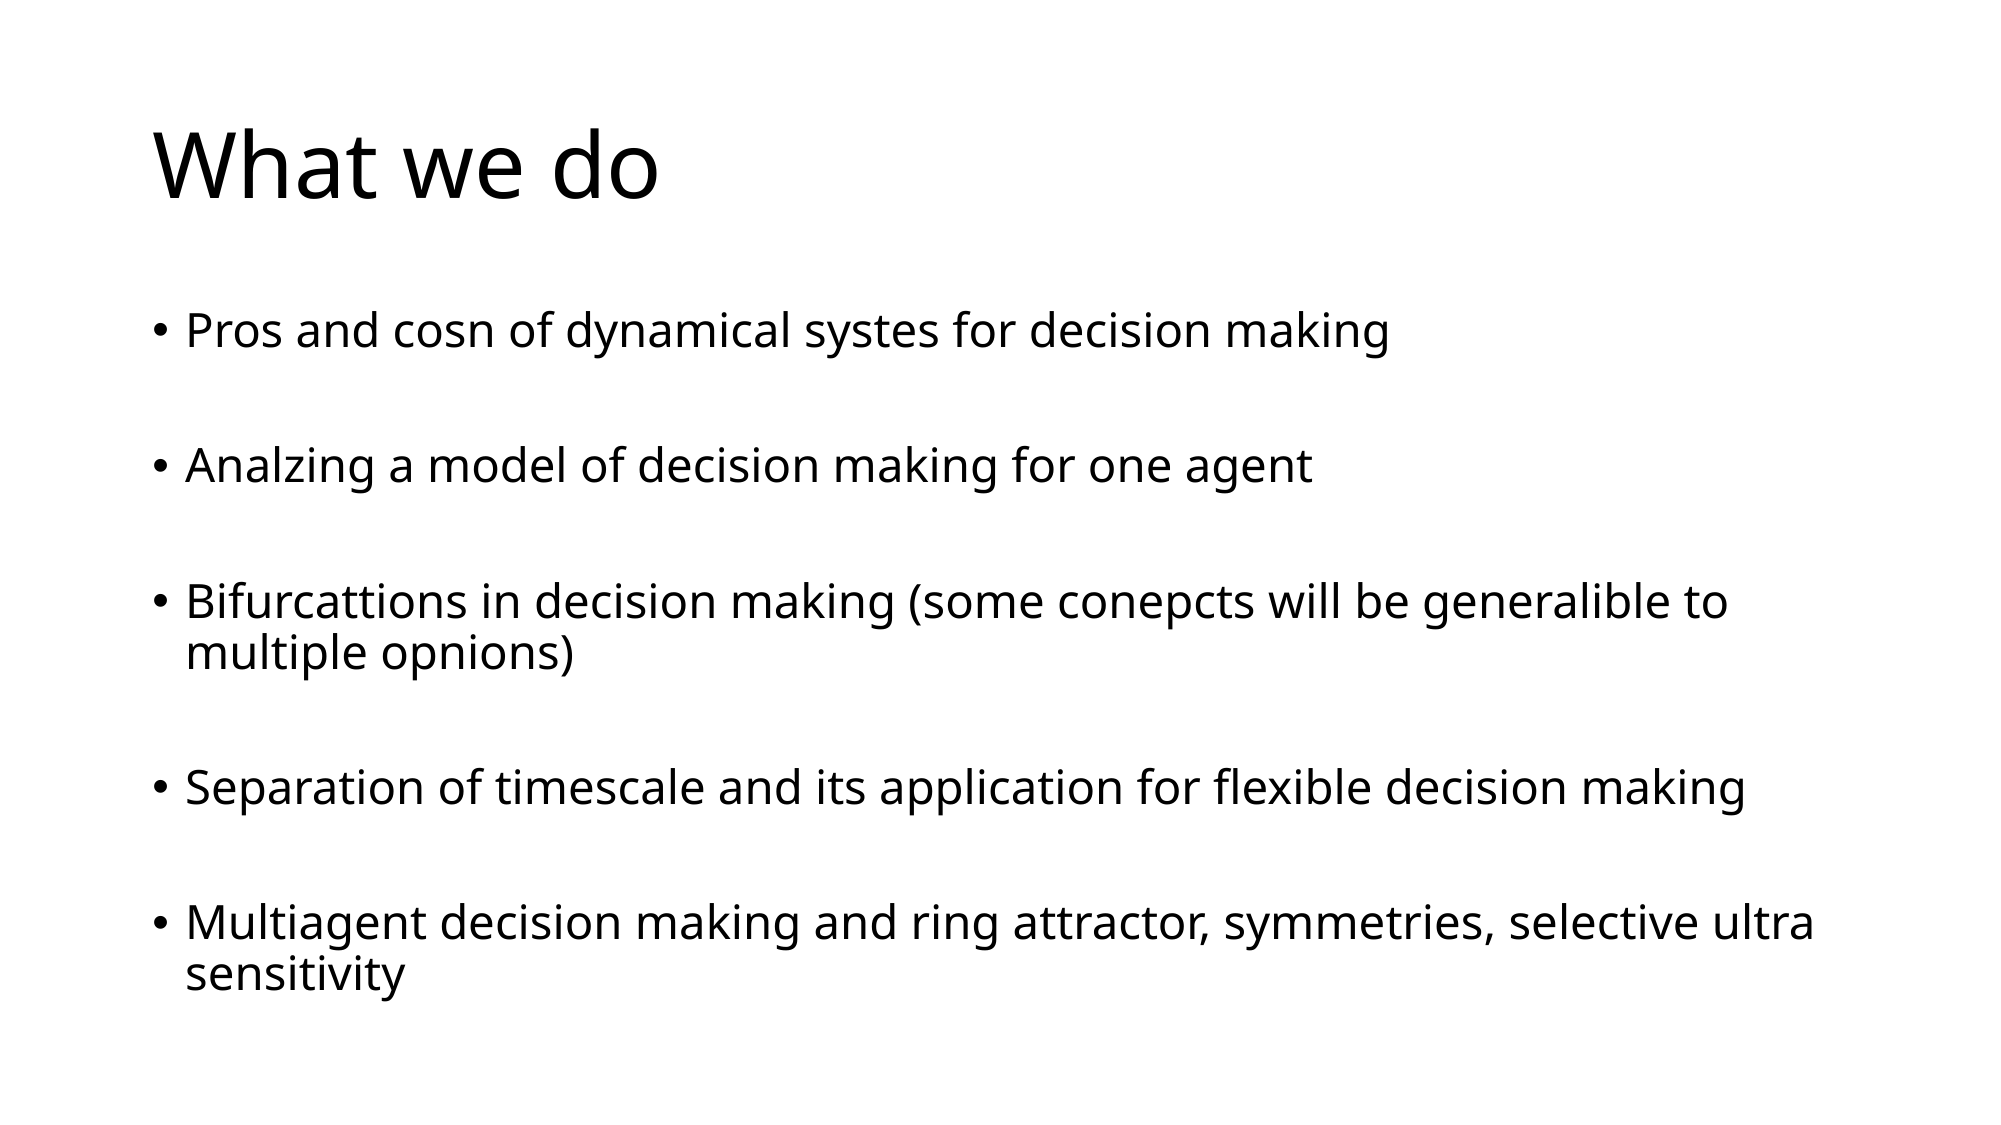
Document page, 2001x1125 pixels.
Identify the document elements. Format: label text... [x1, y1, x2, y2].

list Pros and cosn of dynamical systes for decision making Analzing a model of decision making for one agent Bifurcattions in decision making (some conepcts will be generalible to multiple opnions) Separation of timescale and its application for flexible decision making Multiagent decision making and ring attractor, symmetries, selective ultra sensitivity [137, 299, 1863, 1014]
title What we do [137, 59, 1863, 278]
